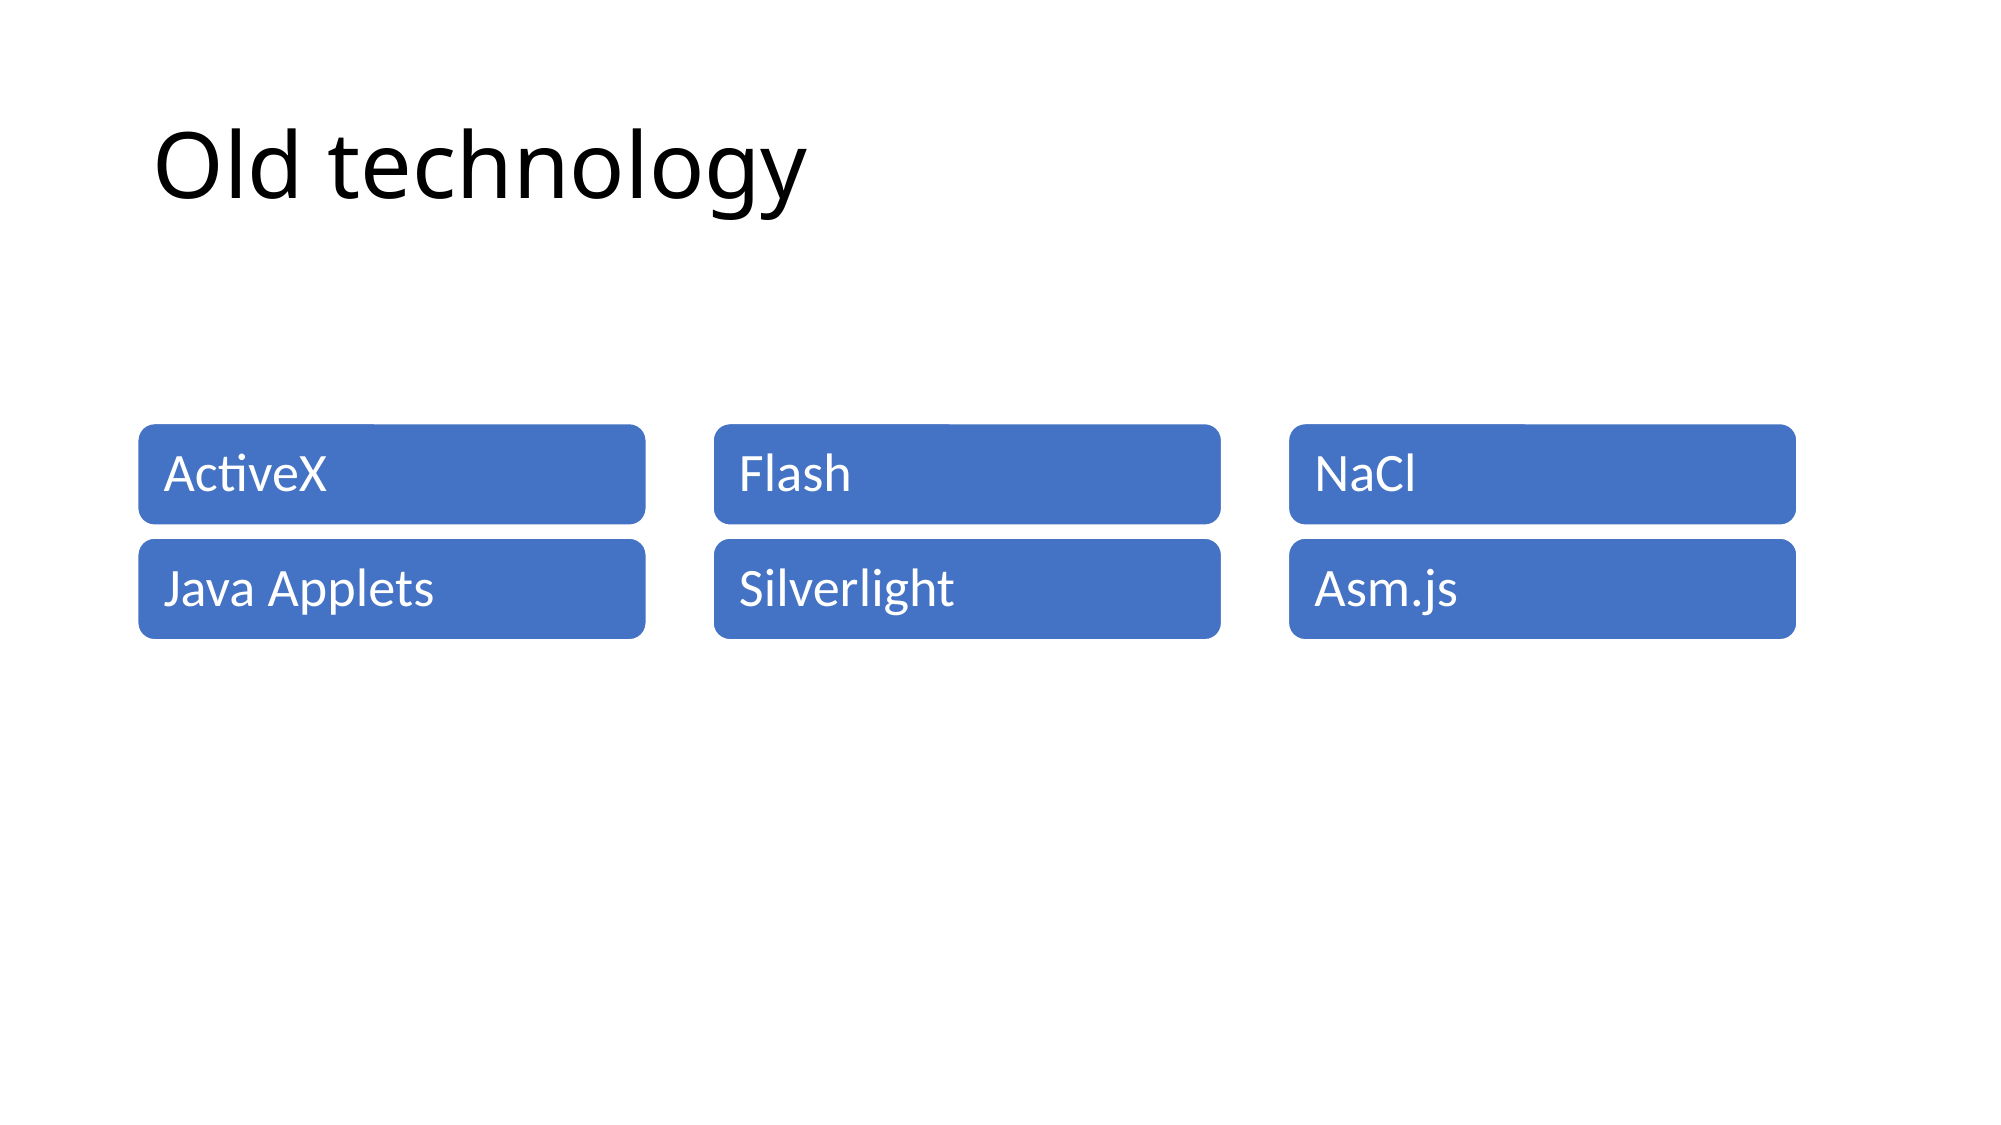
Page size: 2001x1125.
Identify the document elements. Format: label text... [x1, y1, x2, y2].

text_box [712, 423, 1222, 641]
title Old technology [137, 59, 1863, 278]
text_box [1288, 423, 1798, 641]
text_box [137, 423, 647, 641]
